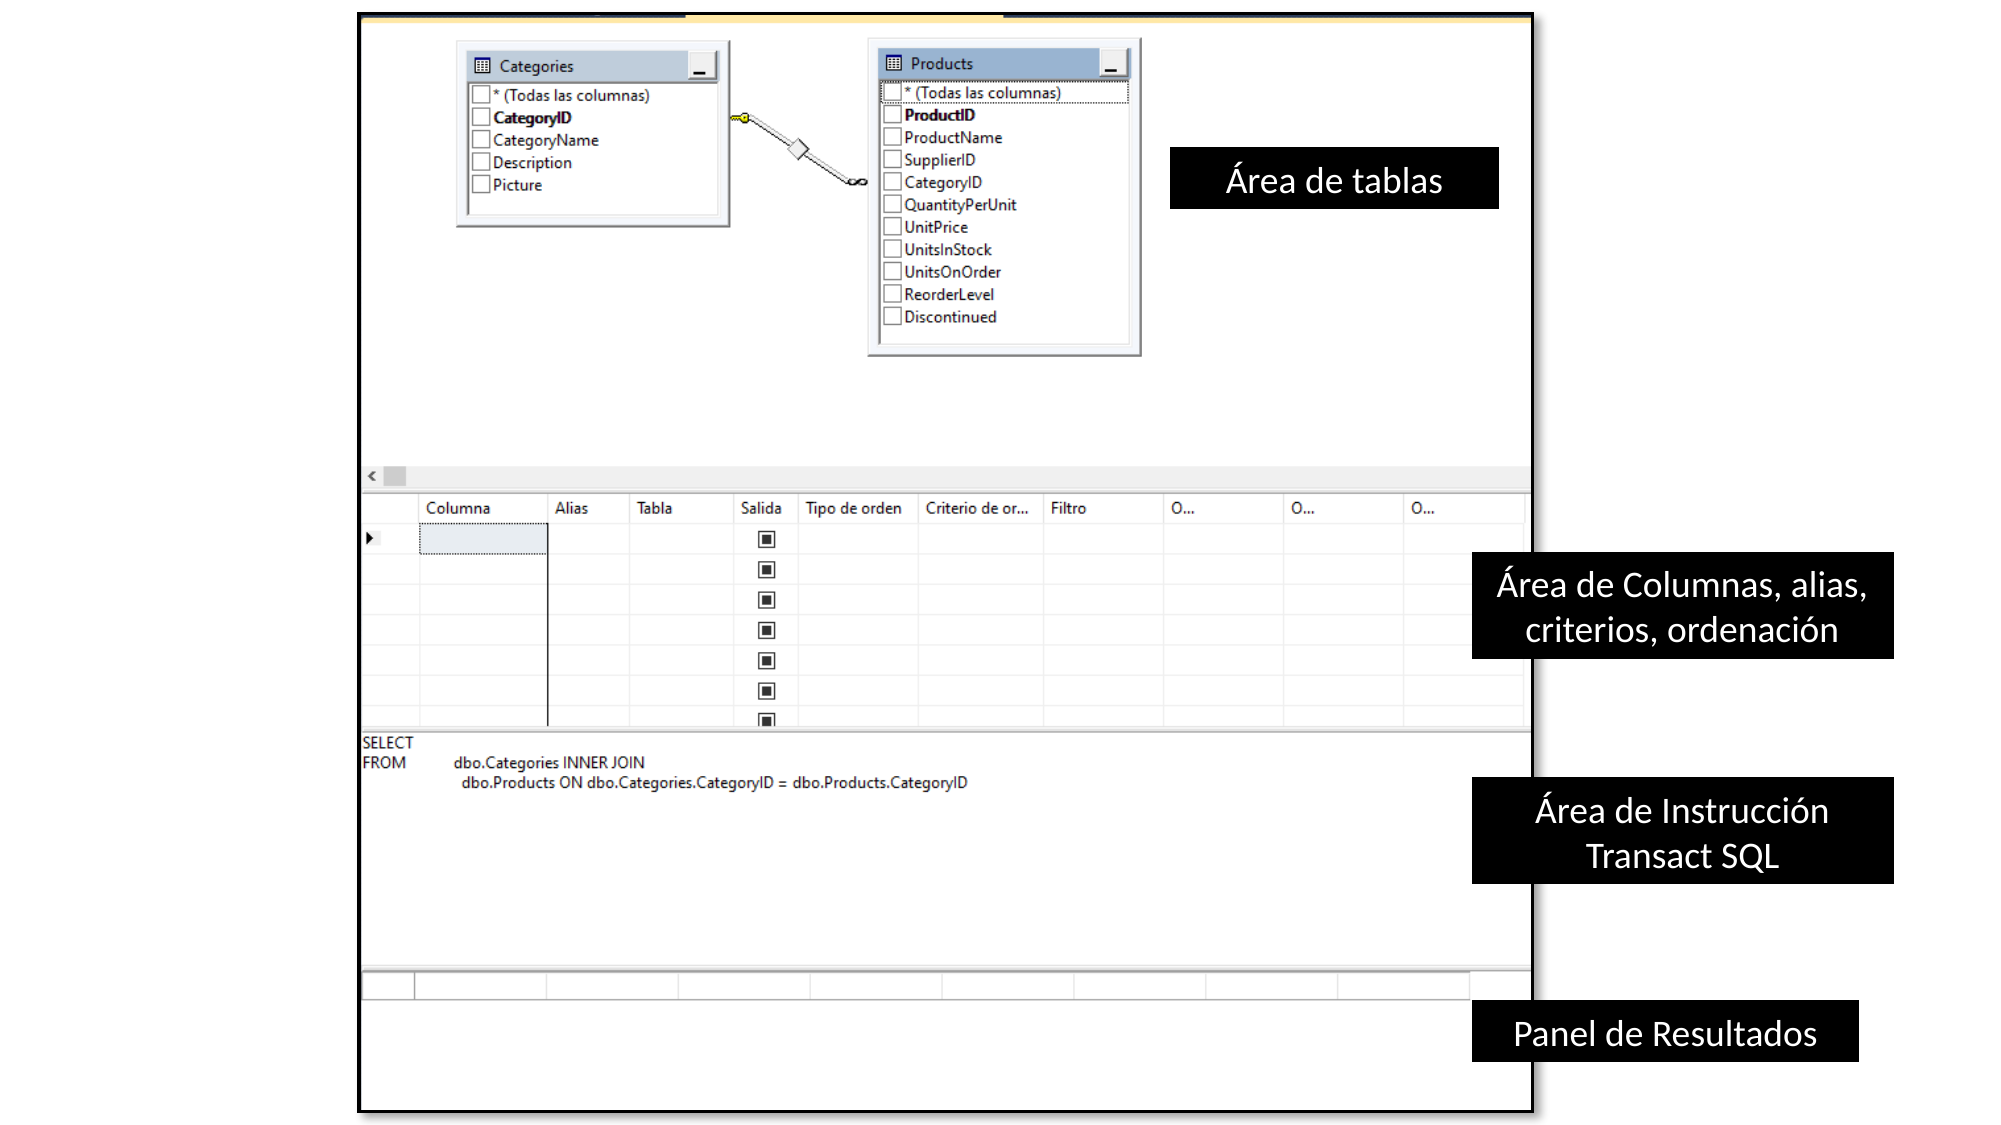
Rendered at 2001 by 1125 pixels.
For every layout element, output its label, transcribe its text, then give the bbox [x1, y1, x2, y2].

picture [360, 14, 1531, 1110]
text_box Panel de Resultados [1531, 1000, 1859, 1062]
text_box Área de Instrucción Transact SQL [1531, 777, 1894, 884]
text_box Área de Columnas, alias, criterios, ordenación [1531, 552, 1894, 659]
